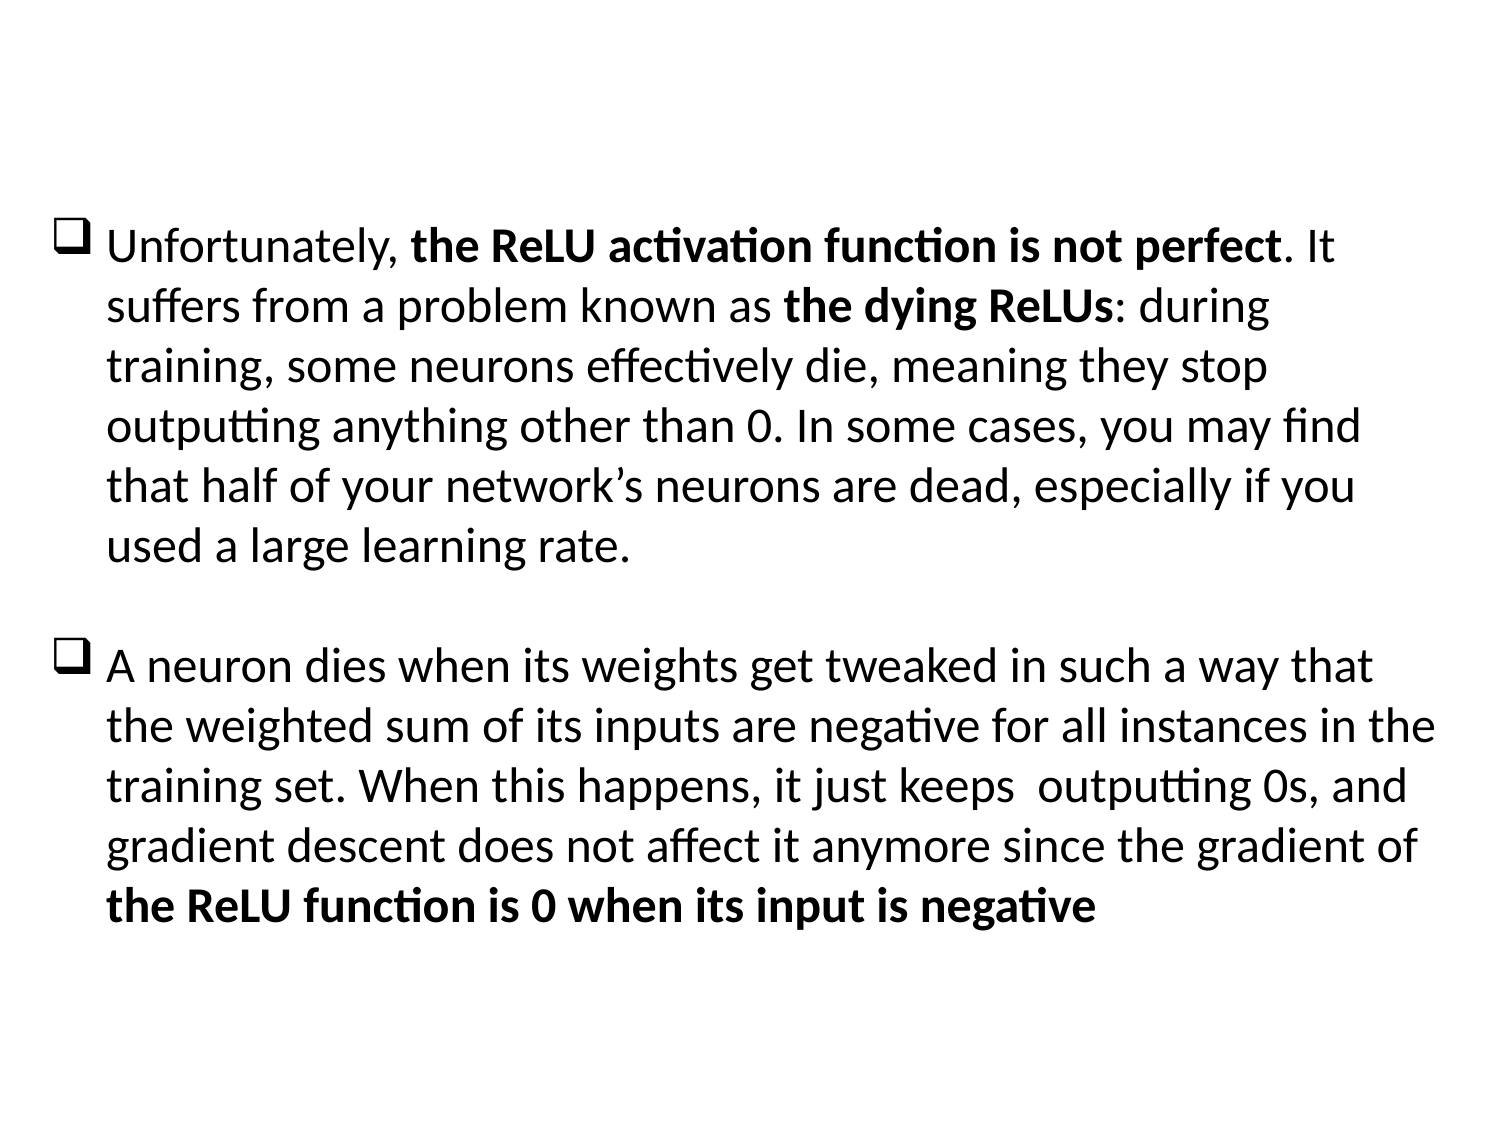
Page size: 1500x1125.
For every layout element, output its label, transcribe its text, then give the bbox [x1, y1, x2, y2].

list Unfortunately, the ReLU activation function is not perfect. It suffers from a problem known as the dying ReLUs: during training, some neurons effectively die, meaning they stop outputting anything other than 0. In some cases, you may find that half of your network’s neurons are dead, especially if you used a large learning rate. A neuron dies when its weights get tweaked in such a way that the weighted sum of its inputs are negative for all instances in the training set. When this happens, it just keeps outputting 0s, and gradient descent does not affect it anymore since the gradient of the ReLU function is 0 when its input is negative [50, 212, 1448, 956]
